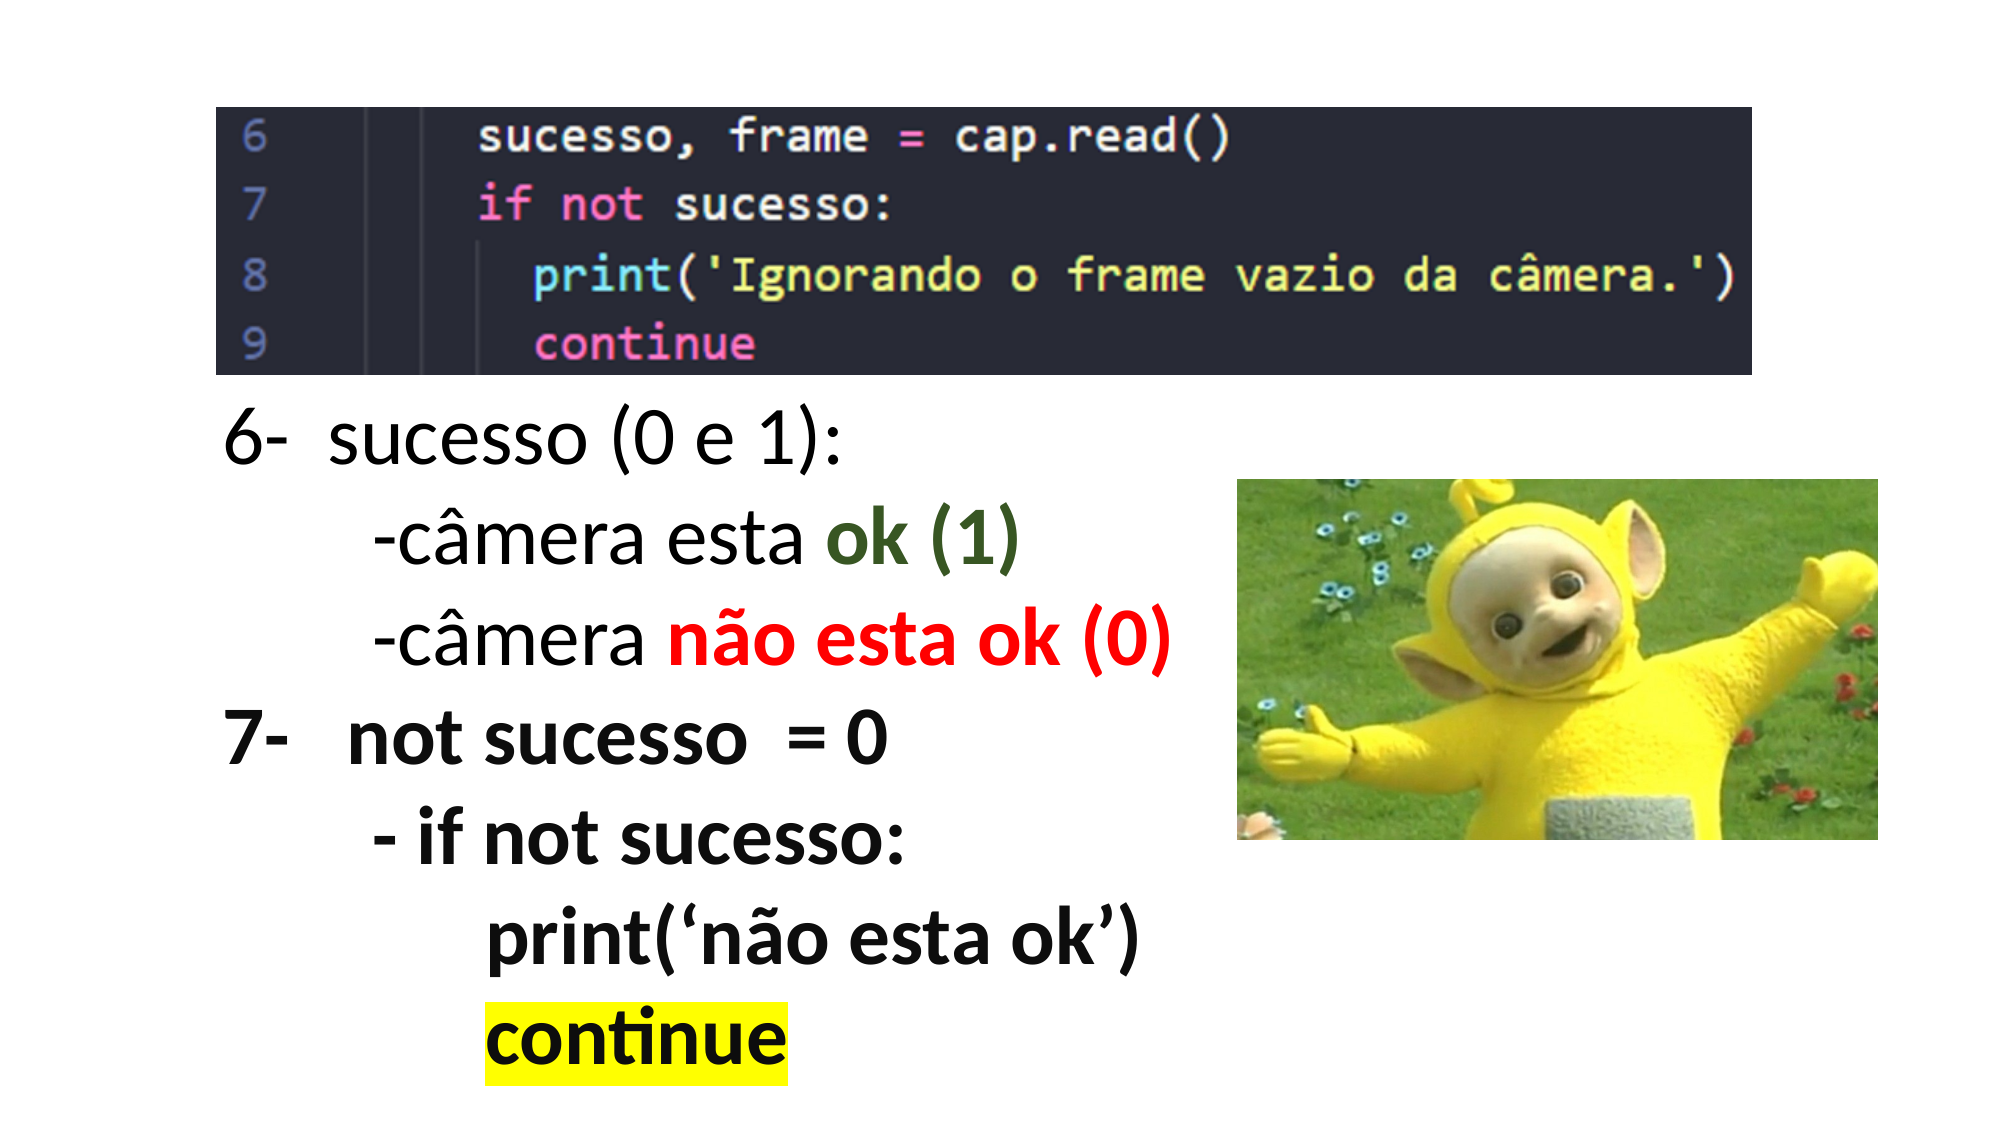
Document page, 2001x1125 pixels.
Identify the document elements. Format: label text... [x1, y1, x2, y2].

text_box 6- sucesso (0 e 1): -câmera esta ok (1) -câmera não esta ok (0) 7- not sucesso = 0 - if not sucesso: print(‘não esta ok’) continue [207, 374, 1191, 1089]
picture [1237, 479, 1878, 840]
picture [216, 106, 1752, 375]
